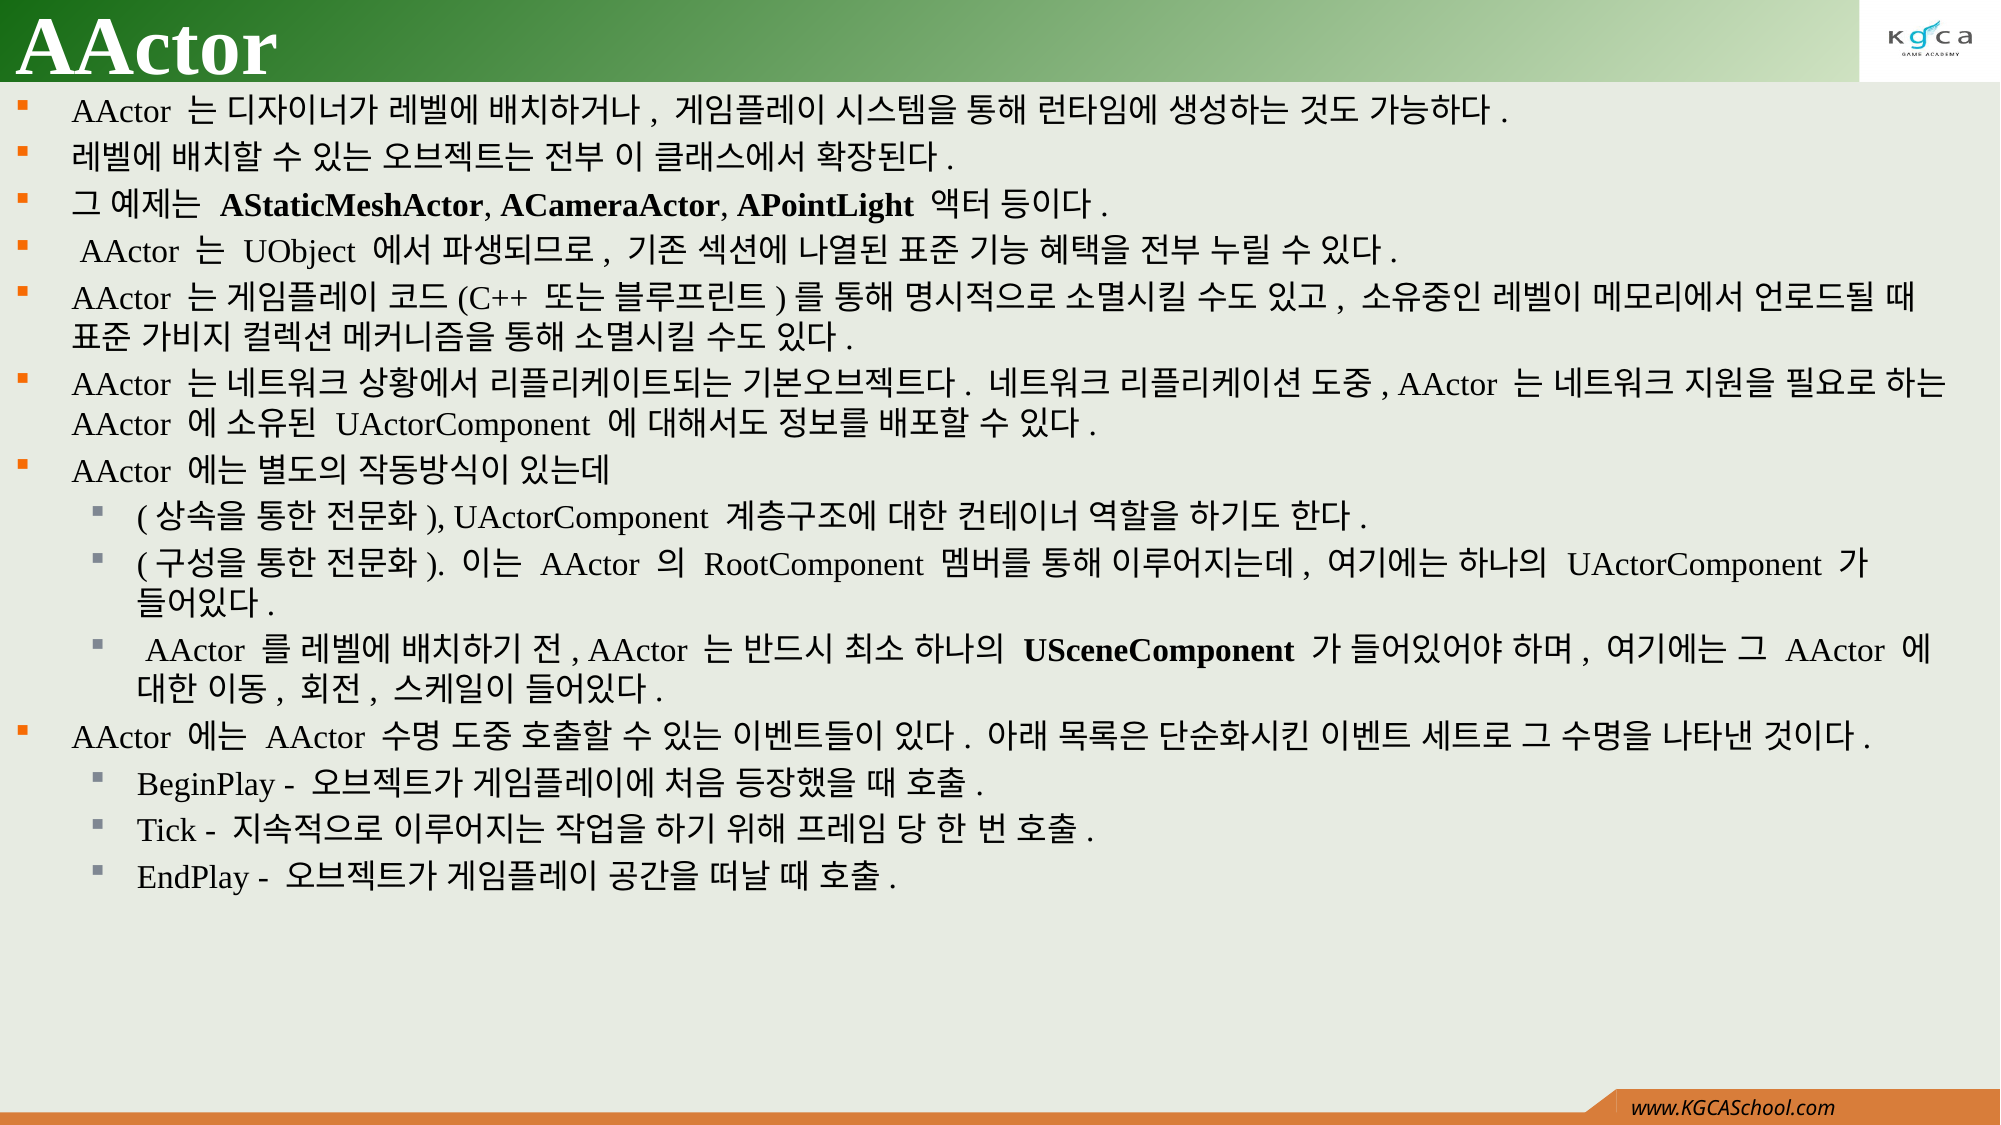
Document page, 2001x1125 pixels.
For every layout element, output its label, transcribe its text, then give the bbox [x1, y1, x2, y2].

title AActor [0, 0, 1266, 83]
list AActor 는 디자이너가 레벨에 배치하거나, 게임플레이 시스템을 통해 런타임에 생성하는 것도 가능하다. 레벨에 배치할 수 있는 오브젝트는 전부 이 클래스에서 확장된다. 그 예제는 AStaticMeshActor, ACameraActor, APointLight 액터 등이다. AActor 는 UObject 에서 파생되므로, 기존 섹션에 나열된 표준 기능 혜택을 전부 누릴 수 있다. AActor 는 게임플레이 코드(C++ 또는 블루프린트)를 통해 명시적으로 소멸시킬 수도 있고, 소유중인 레벨이 메모리에서 언로드될 때 표준 가비지 컬렉션 메커니즘을 통해 소멸시킬 수도 있다. AActor 는 네트워크 상황에서 리플리케이트되는 기본오브젝트다. 네트워크 리플리케이션 도중, AActor 는 네트워크 지원을 필요로 하는 AActor 에 소유된 UActorComponent 에 대해서도 정보를 배포할 수 있다. AActor 에는 별도의 작동방식이 있는데 (상속을 통한 전문화), UActorComponent 계층구조에 대한 컨테이너 역할을 하기도 한다. (구성을 통한 전문화). 이는 AActor 의 RootComponent 멤버를 통해 이루어지는데, 여기에는 하나의 UActorComponent 가 들어있다. AActor 를 레벨에 배치하기 전, AActor 는 반드시 최소 하나의 USceneComponent 가 들어있어야 하며, 여기에는 그 AActor 에 대한 이동, 회전, 스케일이 들어있다. AActor 에는 AActor 수명 도중 호출할 수 있는 이벤트들이 있다. 아래 목록은 단순화시킨 이벤트 세트로 그 수명을 나타낸 것이다. BeginPlay - 오브젝트가 게임플레이에 처음 등장했을 때 호출. Tick - 지속적으로 이루어지는 작업을 하기 위해 프레임 당 한 번 호출. EndPlay - 오브젝트가 게임플레이 공간을 떠날 때 호출. [0, 81, 2000, 1055]
picture [1859, 0, 2000, 81]
